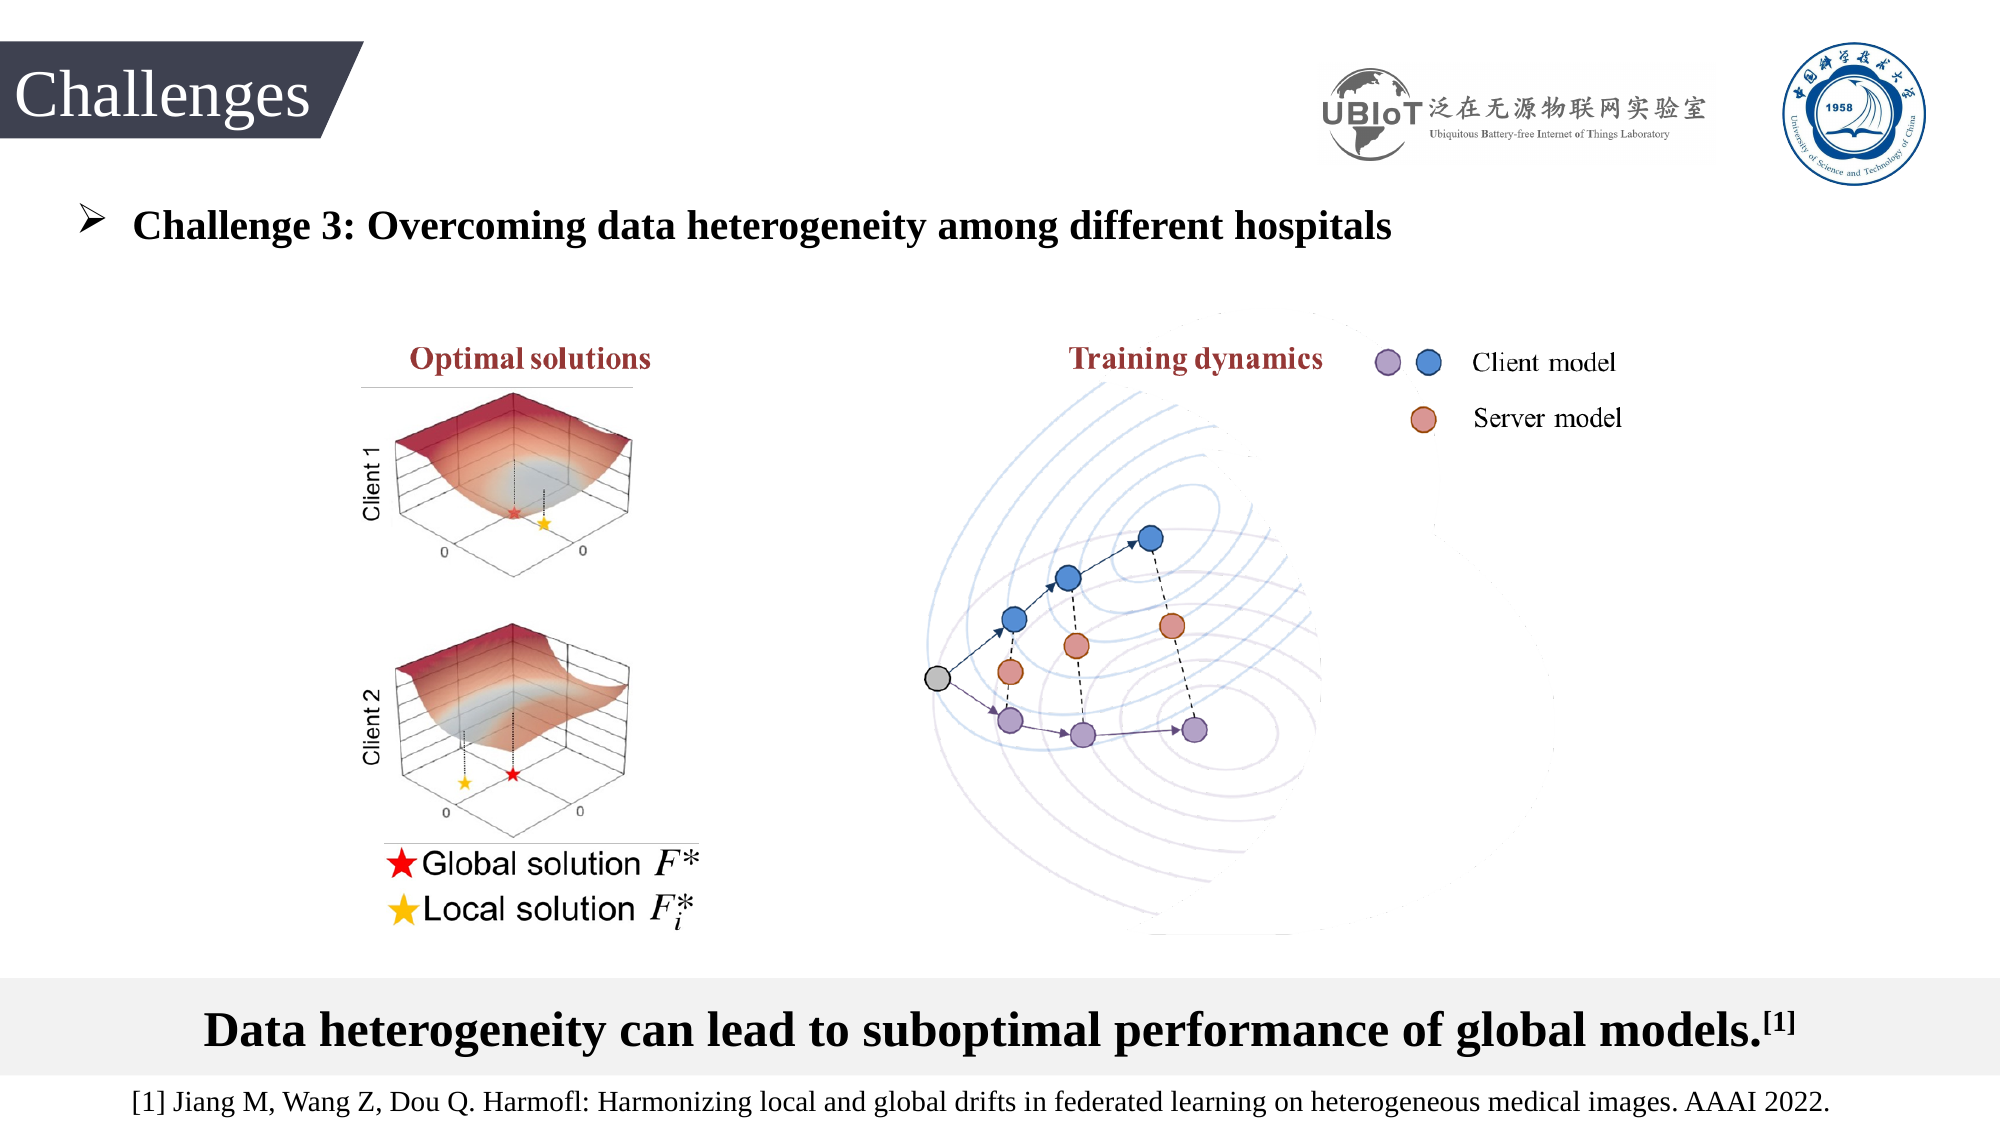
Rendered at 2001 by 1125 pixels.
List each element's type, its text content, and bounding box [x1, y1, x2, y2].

picture [1780, 40, 1926, 187]
picture [1316, 62, 1717, 165]
text_box [1] Jiang M, Wang Z, Dou Q. Harmofl: Harmonizing local and global drifts in federated learning on heterogeneous medical images. AAAI 2022. [116, 1074, 1884, 1125]
text_box Data heterogeneity can lead to suboptimal performance of global models.[1] [0, 977, 2000, 1077]
text_box Challenge 3: Overcoming data heterogeneity among different hospitals [61, 190, 1687, 256]
picture [361, 307, 1639, 935]
text_box Challenges [0, 39, 367, 141]
